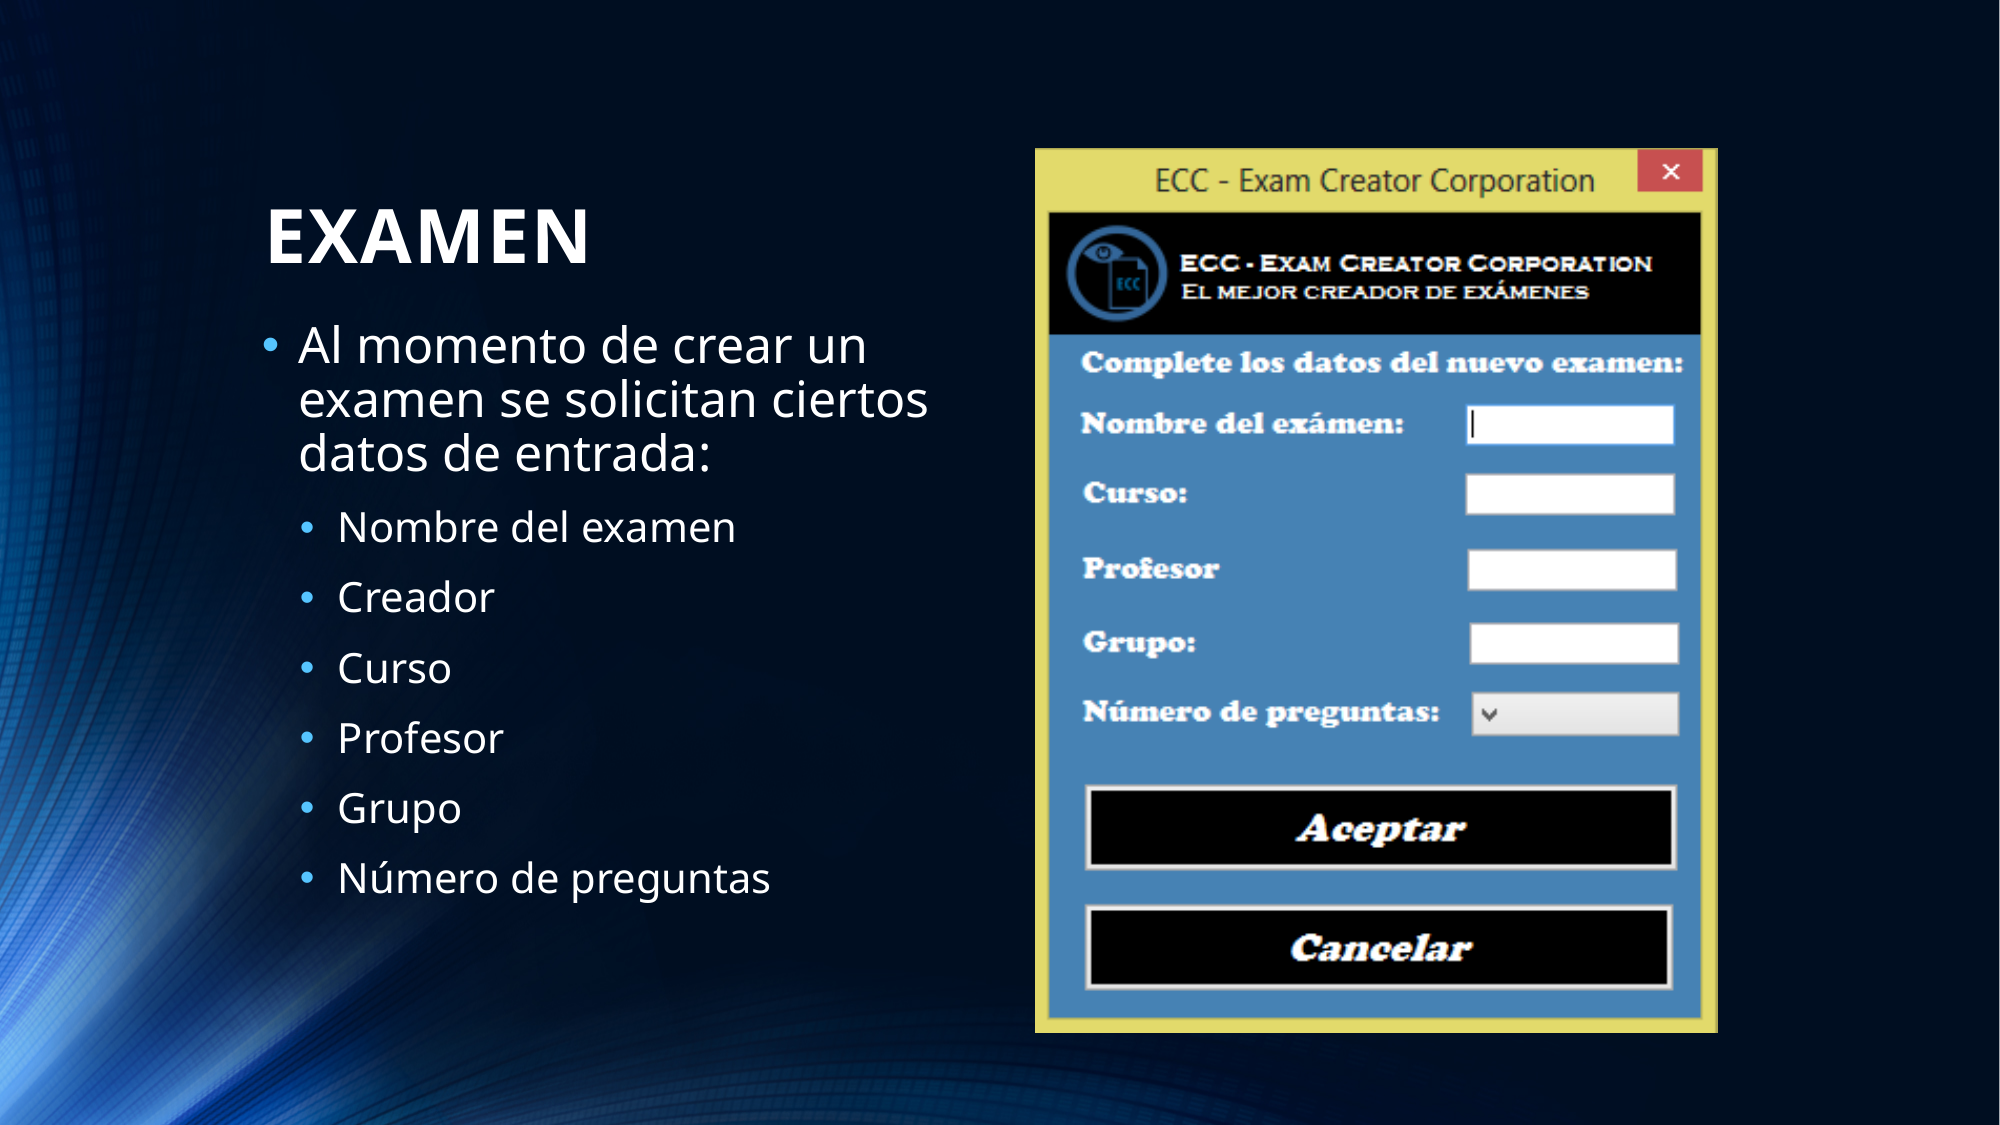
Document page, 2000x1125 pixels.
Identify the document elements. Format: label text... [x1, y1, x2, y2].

picture [0, 0, 2000, 1125]
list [1035, 149, 1718, 1033]
list Al momento de crear un examen se solicitan ciertos datos de entrada: Nombre del examen Creador Curso Profesor Grupo Número de preguntas [246, 312, 972, 988]
title EXAMEN [249, 62, 1750, 288]
